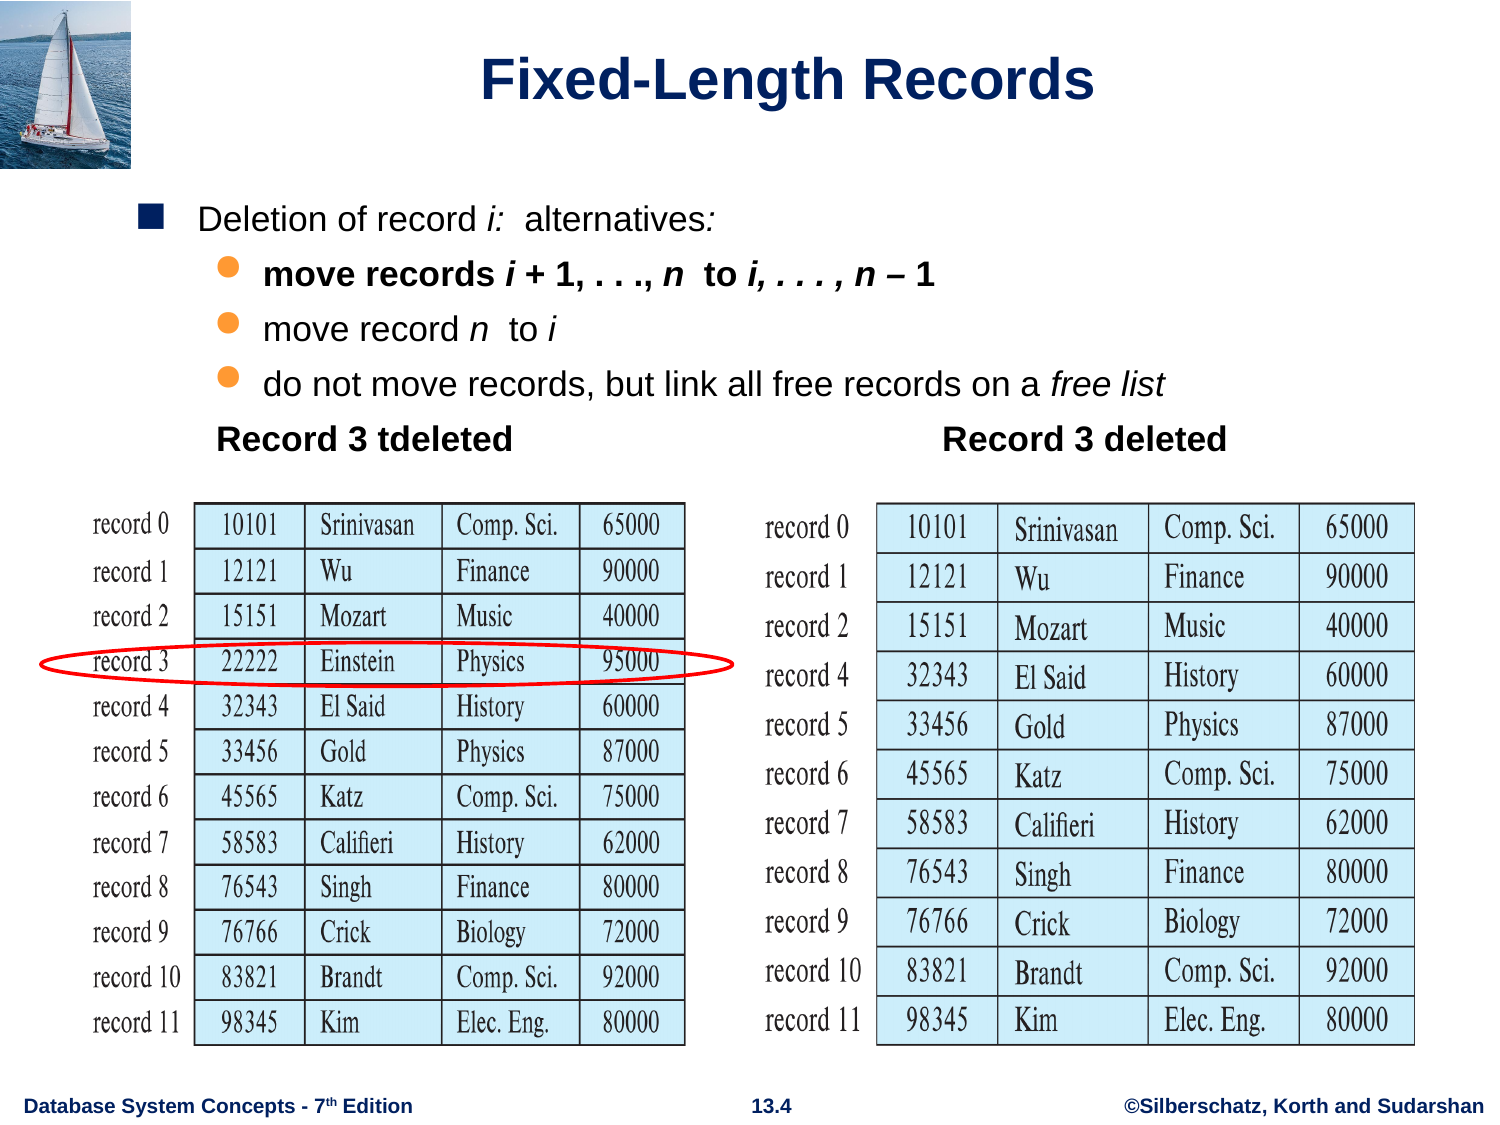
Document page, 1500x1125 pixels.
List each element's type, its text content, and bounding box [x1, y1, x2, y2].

picture [0, 1, 131, 169]
picture [92, 502, 686, 1046]
list Deletion of record i: alternatives: move records i + 1, . . ., n to i, . . . , n – 1 move record n to i do not move records, but link all free records on a free list Record 3 tdeleted Record 3 deleted [126, 188, 1359, 989]
text_box [691, 653, 733, 675]
picture [765, 502, 1416, 1046]
title Fixed-Length Records [125, 18, 1452, 120]
text_box [40, 653, 87, 676]
